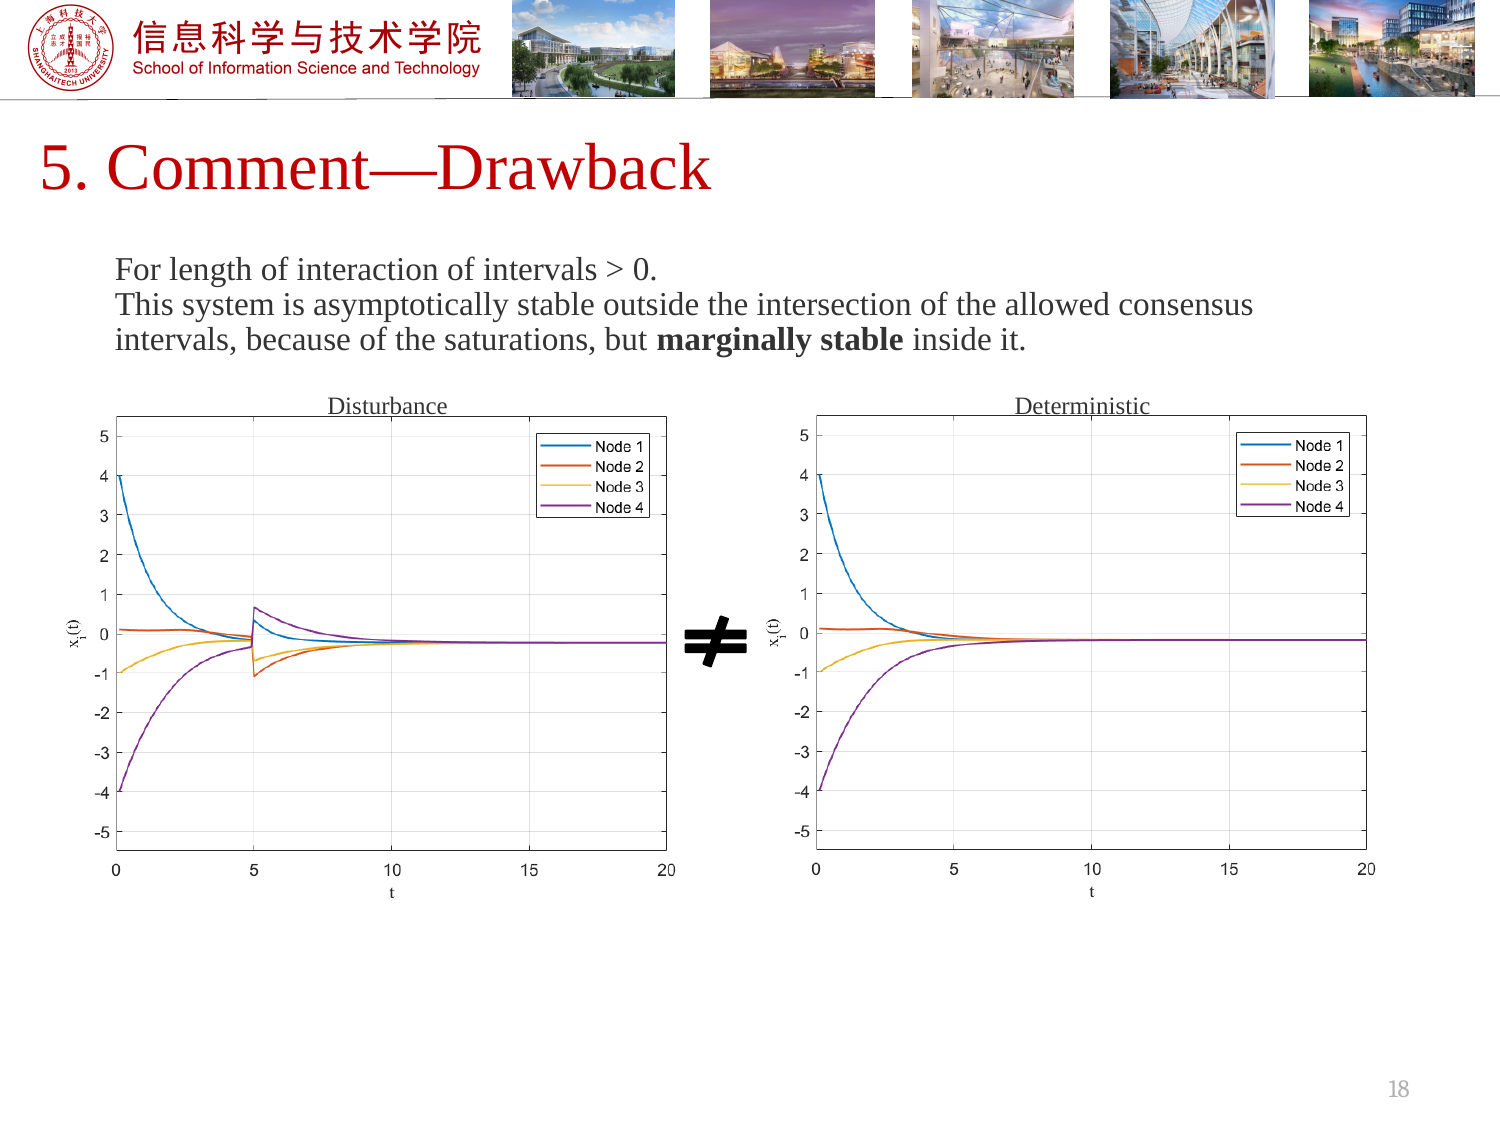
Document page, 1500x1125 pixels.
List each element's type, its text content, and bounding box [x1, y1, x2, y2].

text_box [99, 244, 1401, 426]
slide_number 18 [1074, 1057, 1425, 1118]
picture [1309, 0, 1475, 97]
picture [24, 375, 1434, 909]
picture [912, 0, 1074, 98]
picture [1110, 0, 1275, 99]
picture [512, 0, 675, 97]
picture [710, 0, 875, 98]
picture [12, 0, 500, 97]
text_box 5. Comment—Drawback [24, 99, 1424, 225]
